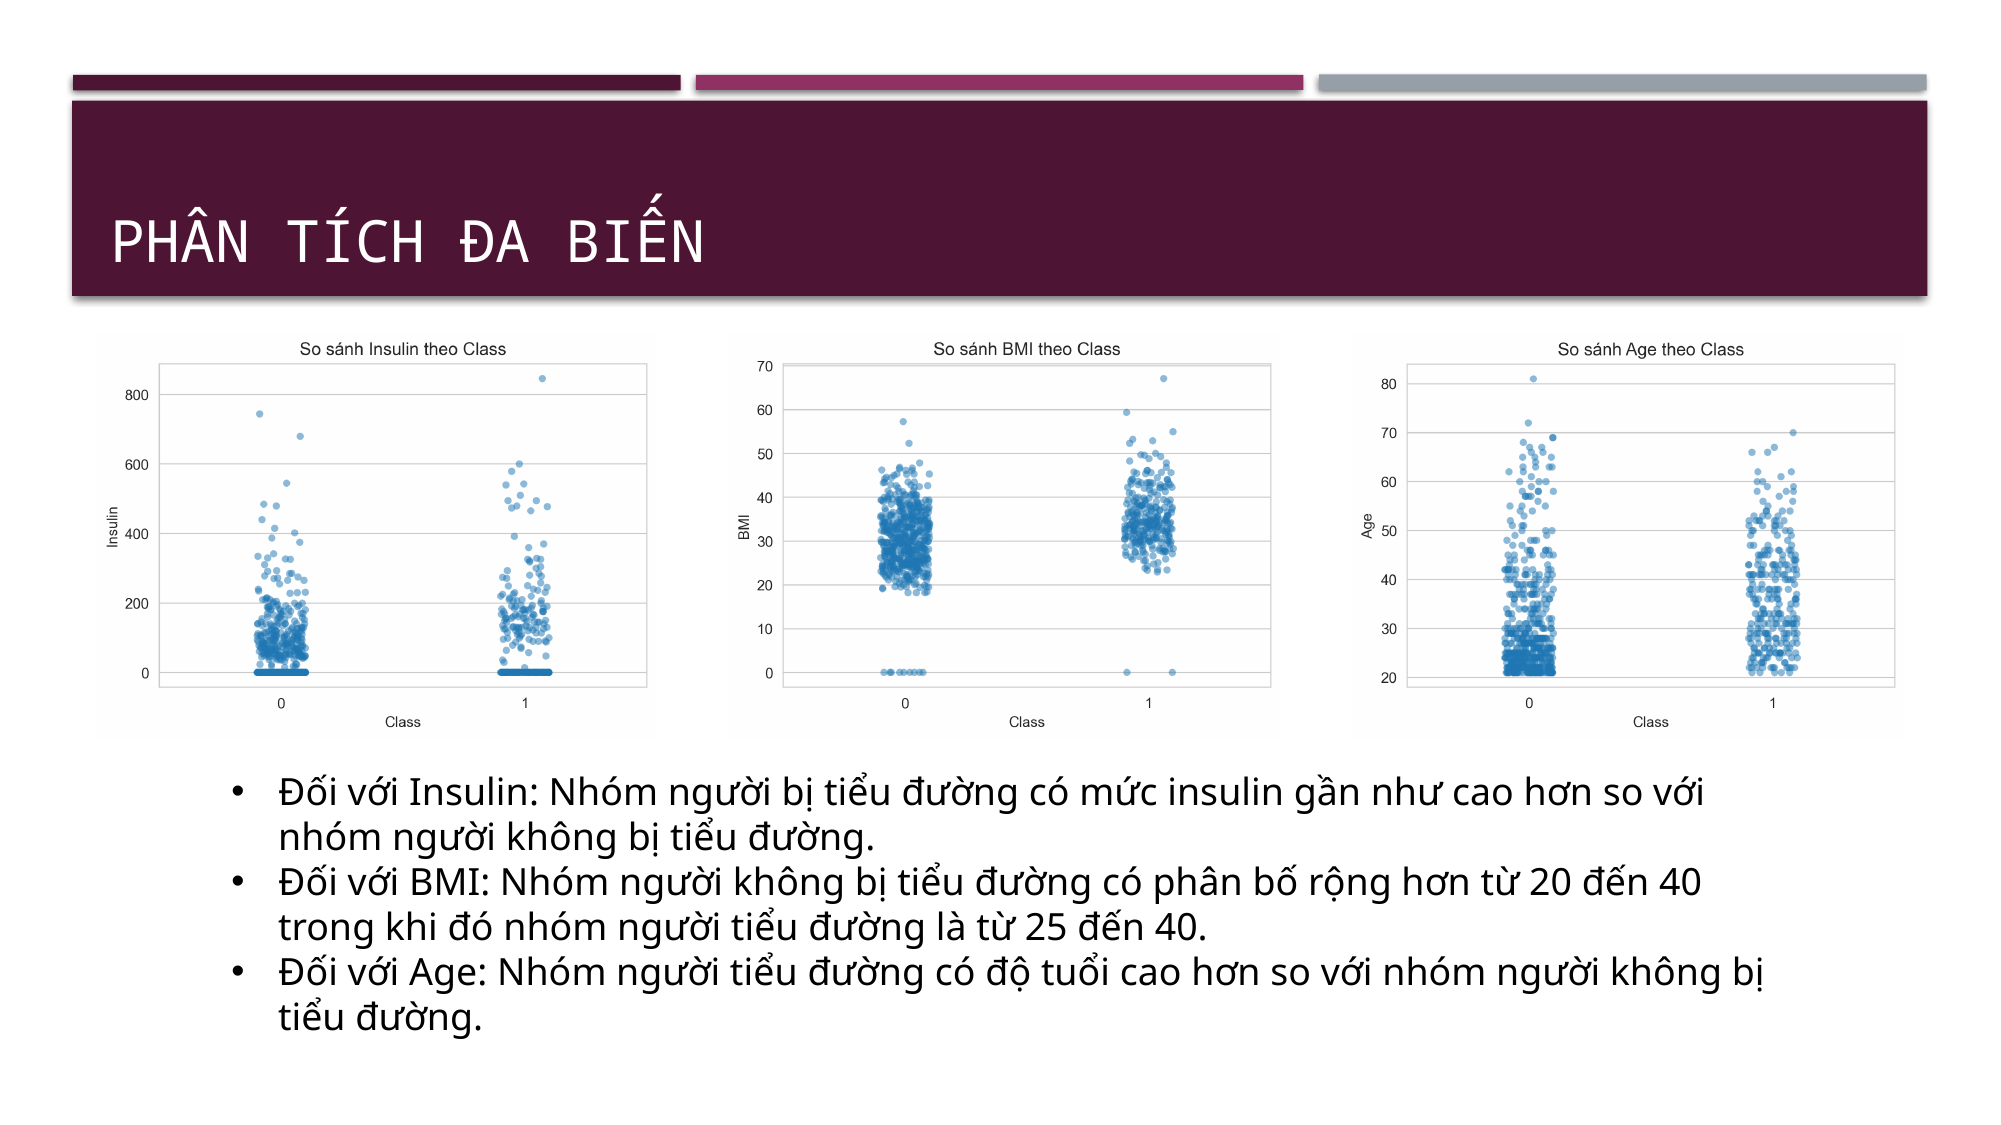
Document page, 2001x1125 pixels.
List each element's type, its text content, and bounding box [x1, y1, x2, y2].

title Phân tích đa Biến [95, 115, 1905, 282]
picture [94, 331, 657, 740]
picture [1350, 331, 1906, 741]
text_box Đối với Insulin: Nhóm người bị tiểu đường có mức insulin gần như cao hơn so với nhóm người không bị tiểu đường. Đối với BMI: Nhóm người không bị tiểu đường có phân bố rộng hơn từ 20 đến 40 trong khi đó nhóm người tiểu đường là từ 25 đến 40. Đối với Age: Nhóm người tiểu đường có độ tuổi cao hơn so với nhóm người không bị tiểu đường. [216, 760, 1792, 1091]
picture [726, 331, 1282, 740]
